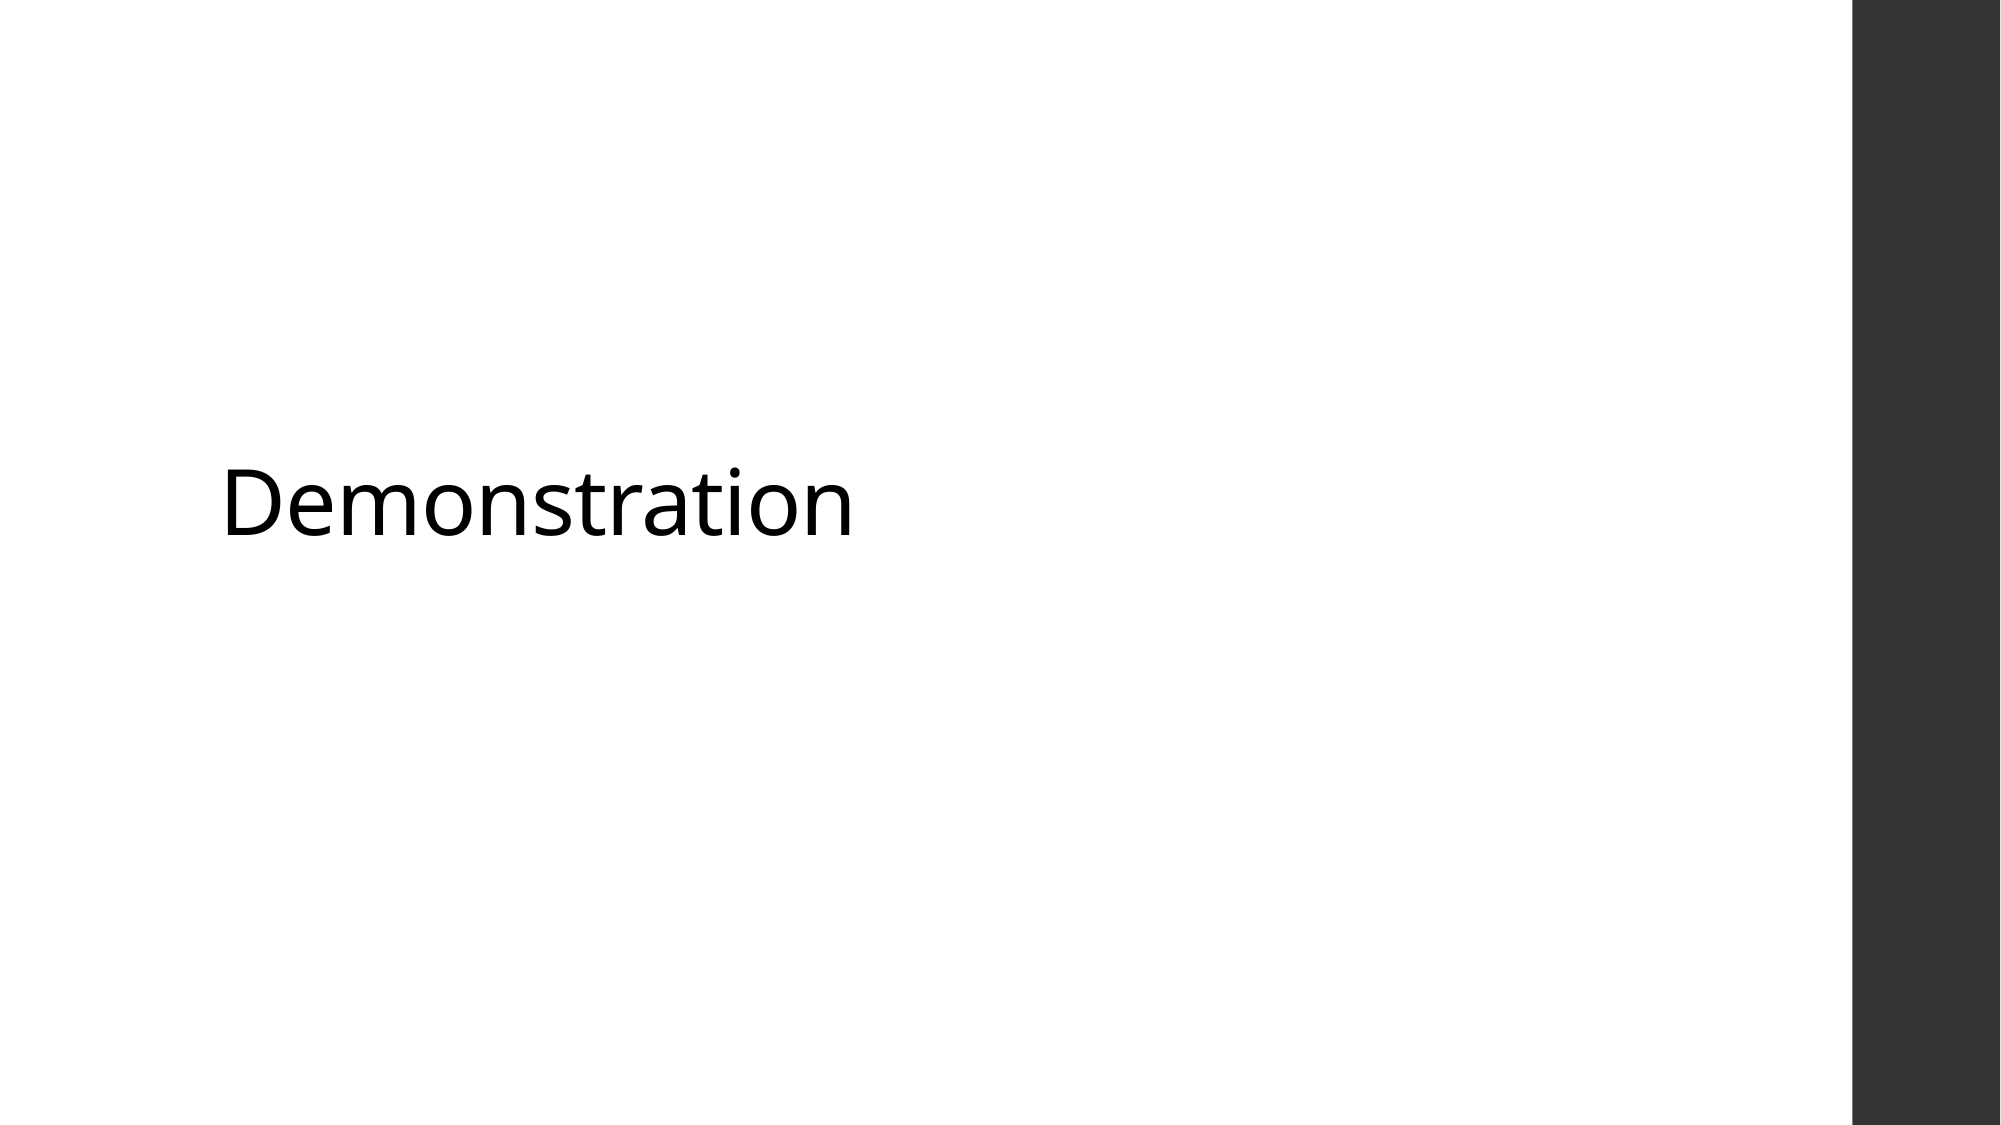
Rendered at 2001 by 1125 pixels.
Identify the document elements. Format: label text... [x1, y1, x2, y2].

title Demonstration [204, 345, 1795, 563]
